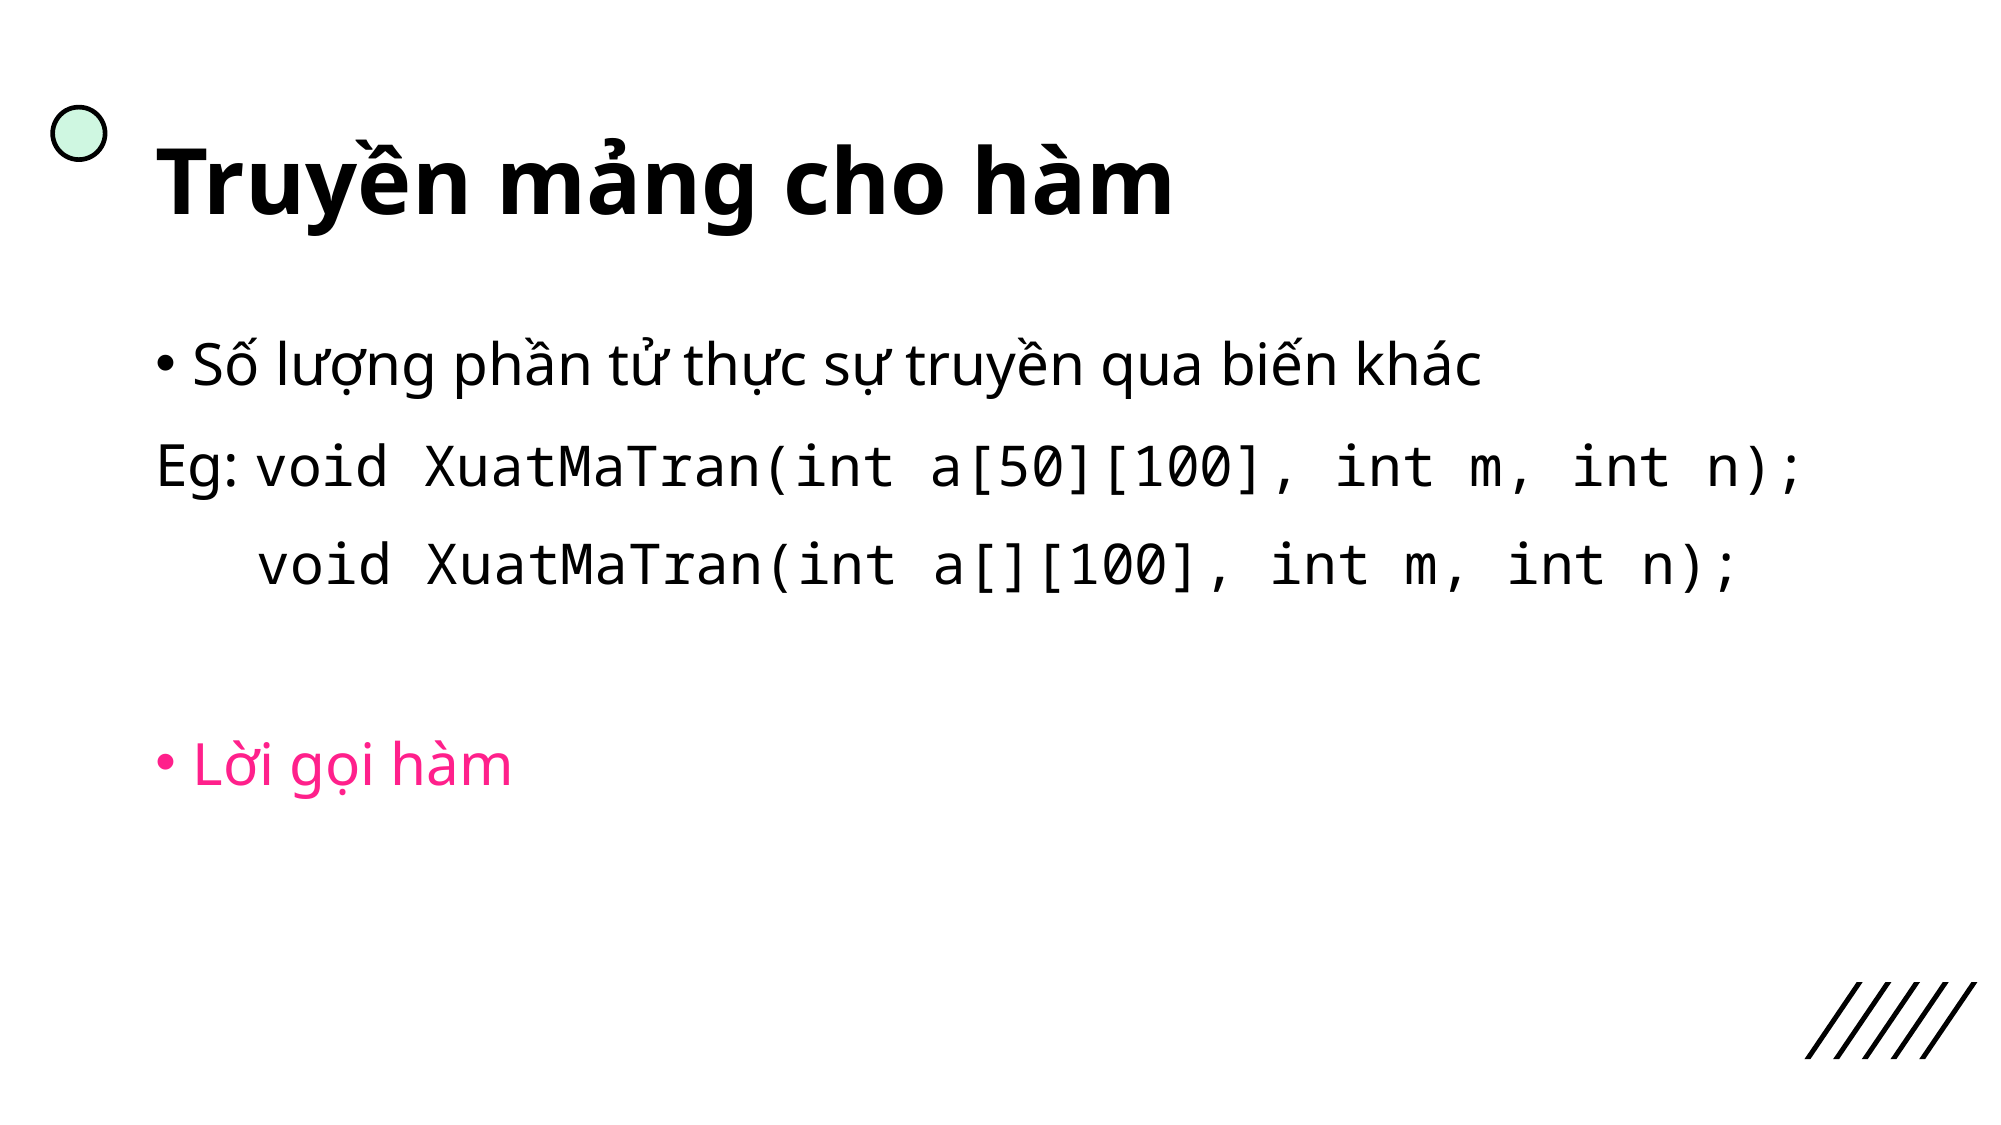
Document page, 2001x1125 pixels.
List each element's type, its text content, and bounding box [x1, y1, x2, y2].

list Số lượng phần tử thực sự truyền qua biến khác Eg: void XuatMaTran(int a[50][100], int m, int n); void XuatMaTran(int a[][100], int m, int n); Lời gọi hàm [137, 299, 1863, 1125]
title Truyền mảng cho hàm [137, 59, 1863, 278]
